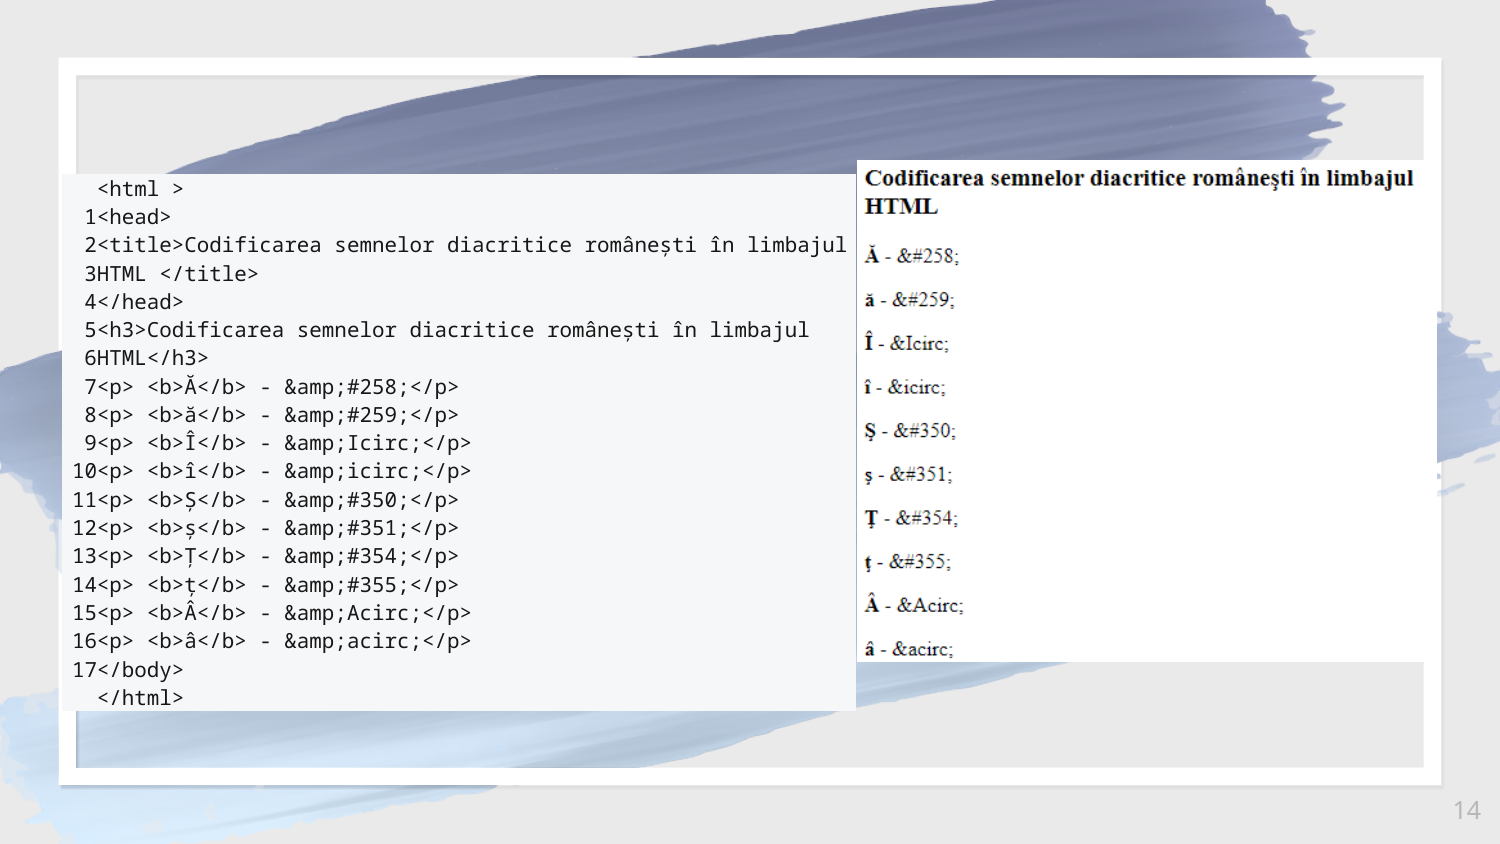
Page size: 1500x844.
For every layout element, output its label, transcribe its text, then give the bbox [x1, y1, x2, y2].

table_header <html > <head> <title>Codificarea semnelor diacritice românești în limbajul HTML </title> </head> <h3>Codificarea semnelor diacritice românești în limbajul HTML</h3> <p> <b>Ă</b> - &amp;#258;</p> <p> <b>ă</b> - &amp;#259;</p> <p> <b>Î</b> - &amp;Icirc;</p> <p> <b>î</b> - &amp;icirc;</p> <p> <b>Ș</b> - &amp;#350;</p> <p> <b>ș</b> - &amp;#351;</p> <p> <b>Ț</b> - &amp;#354;</p> <p> <b>ț</b> - &amp;#355;</p> <p> <b>Â</b> - &amp;Acirc;</p> <p> <b>â</b> - &amp;acirc;</p> </body> </html> [97, 174, 856, 711]
slide_number 14 [1391, 779, 1482, 844]
picture [0, 0, 1500, 844]
table_header 1 2 3 4 5 6 7 8 9 10 11 12 13 14 15 16 17 [62, 174, 97, 711]
